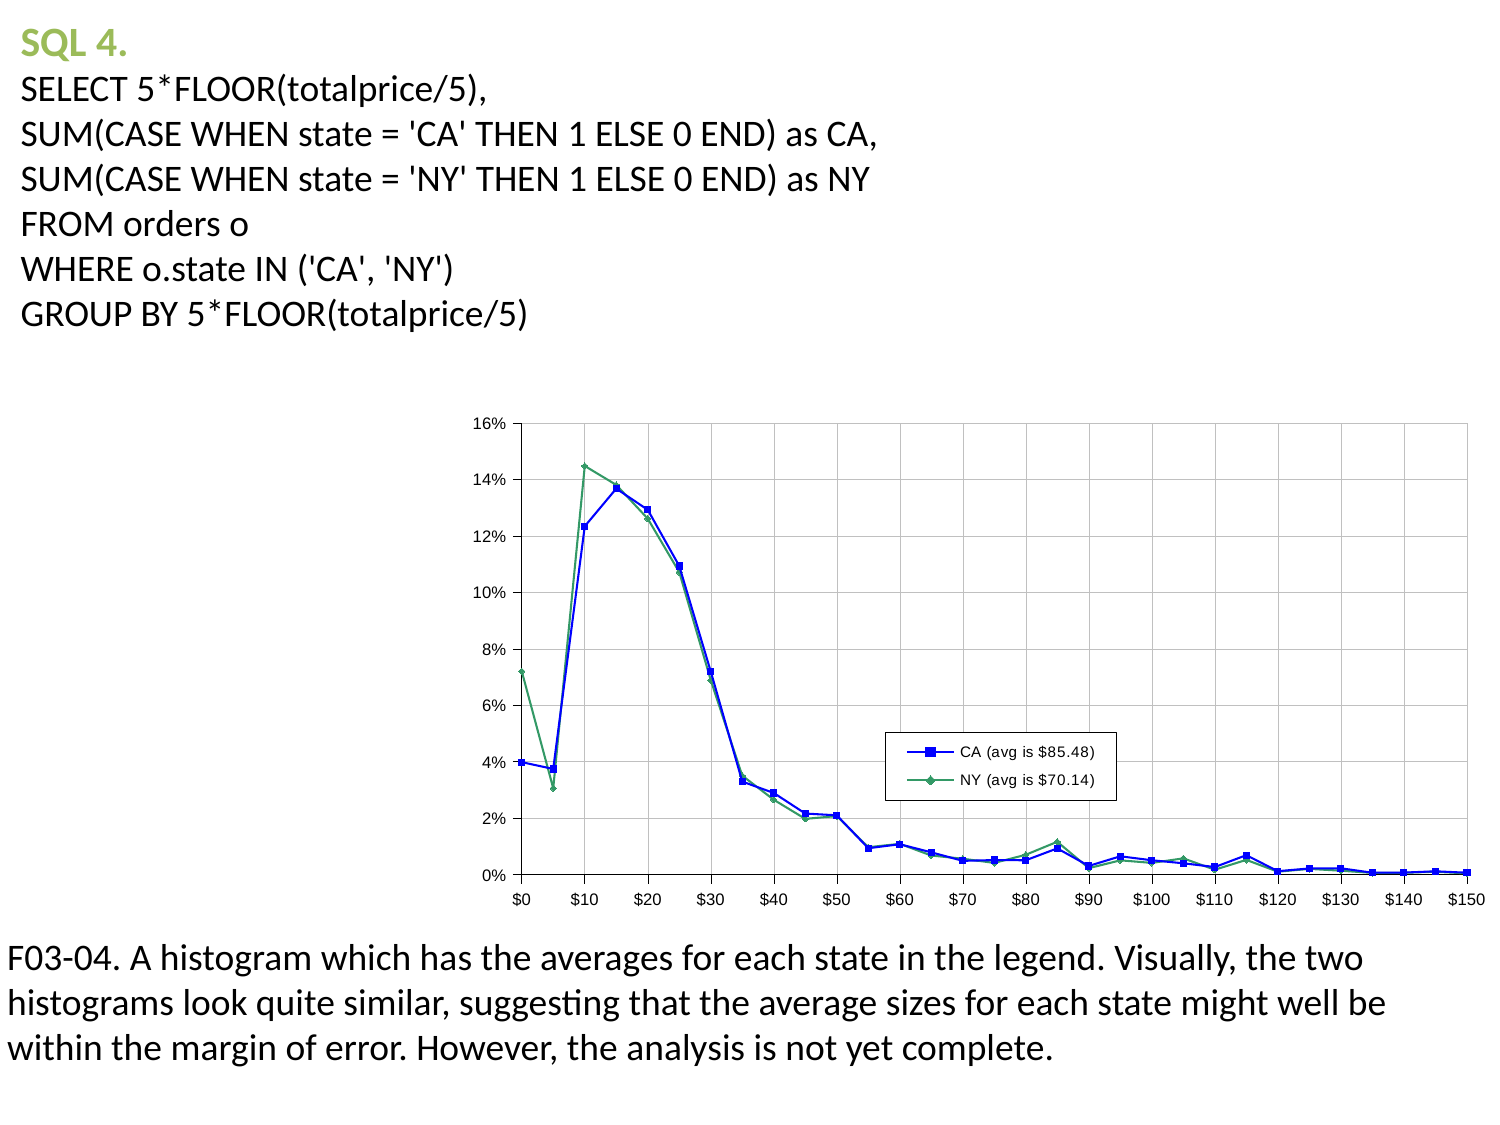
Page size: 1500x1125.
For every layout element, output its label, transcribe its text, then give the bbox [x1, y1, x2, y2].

text_box F03-04. A histogram which has the averages for each state in the legend. Visually, the two histograms look quite similar, suggesting that the average sizes for each state might well be within the margin of error. However, the analysis is not yet complete. [0, 925, 1487, 1076]
chart [442, 396, 1500, 929]
text_box SQL 4. SELECT 5*FLOOR(totalprice/5), SUM(CASE WHEN state = 'CA' THEN 1 ELSE 0 END) as CA, SUM(CASE WHEN state = 'NY' THEN 1 ELSE 0 END) as NY FROM orders o WHERE o.state IN ('CA', 'NY') GROUP BY 5*FLOOR(totalprice/5) [5, 6, 1483, 342]
